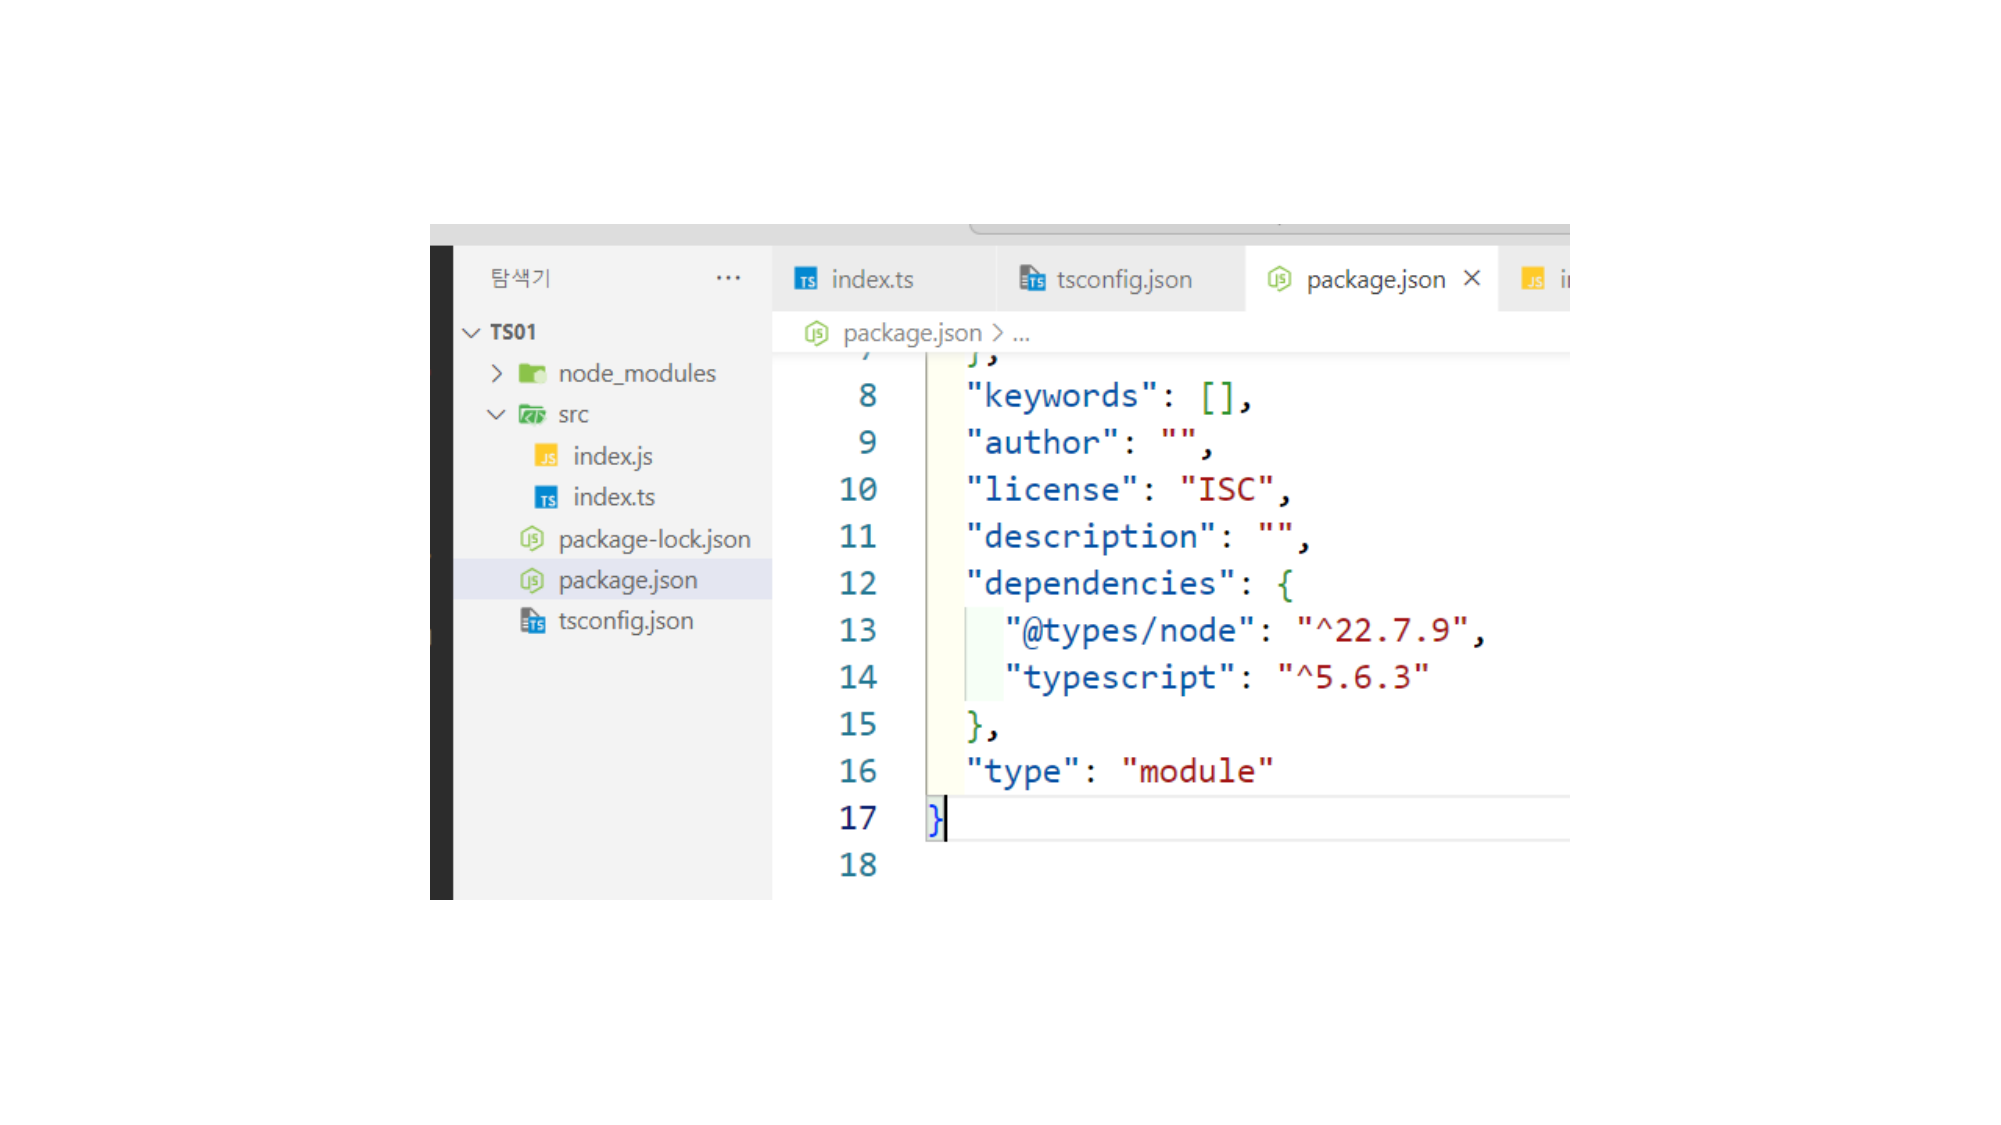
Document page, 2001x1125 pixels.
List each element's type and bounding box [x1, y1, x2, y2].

picture [430, 224, 1570, 900]
